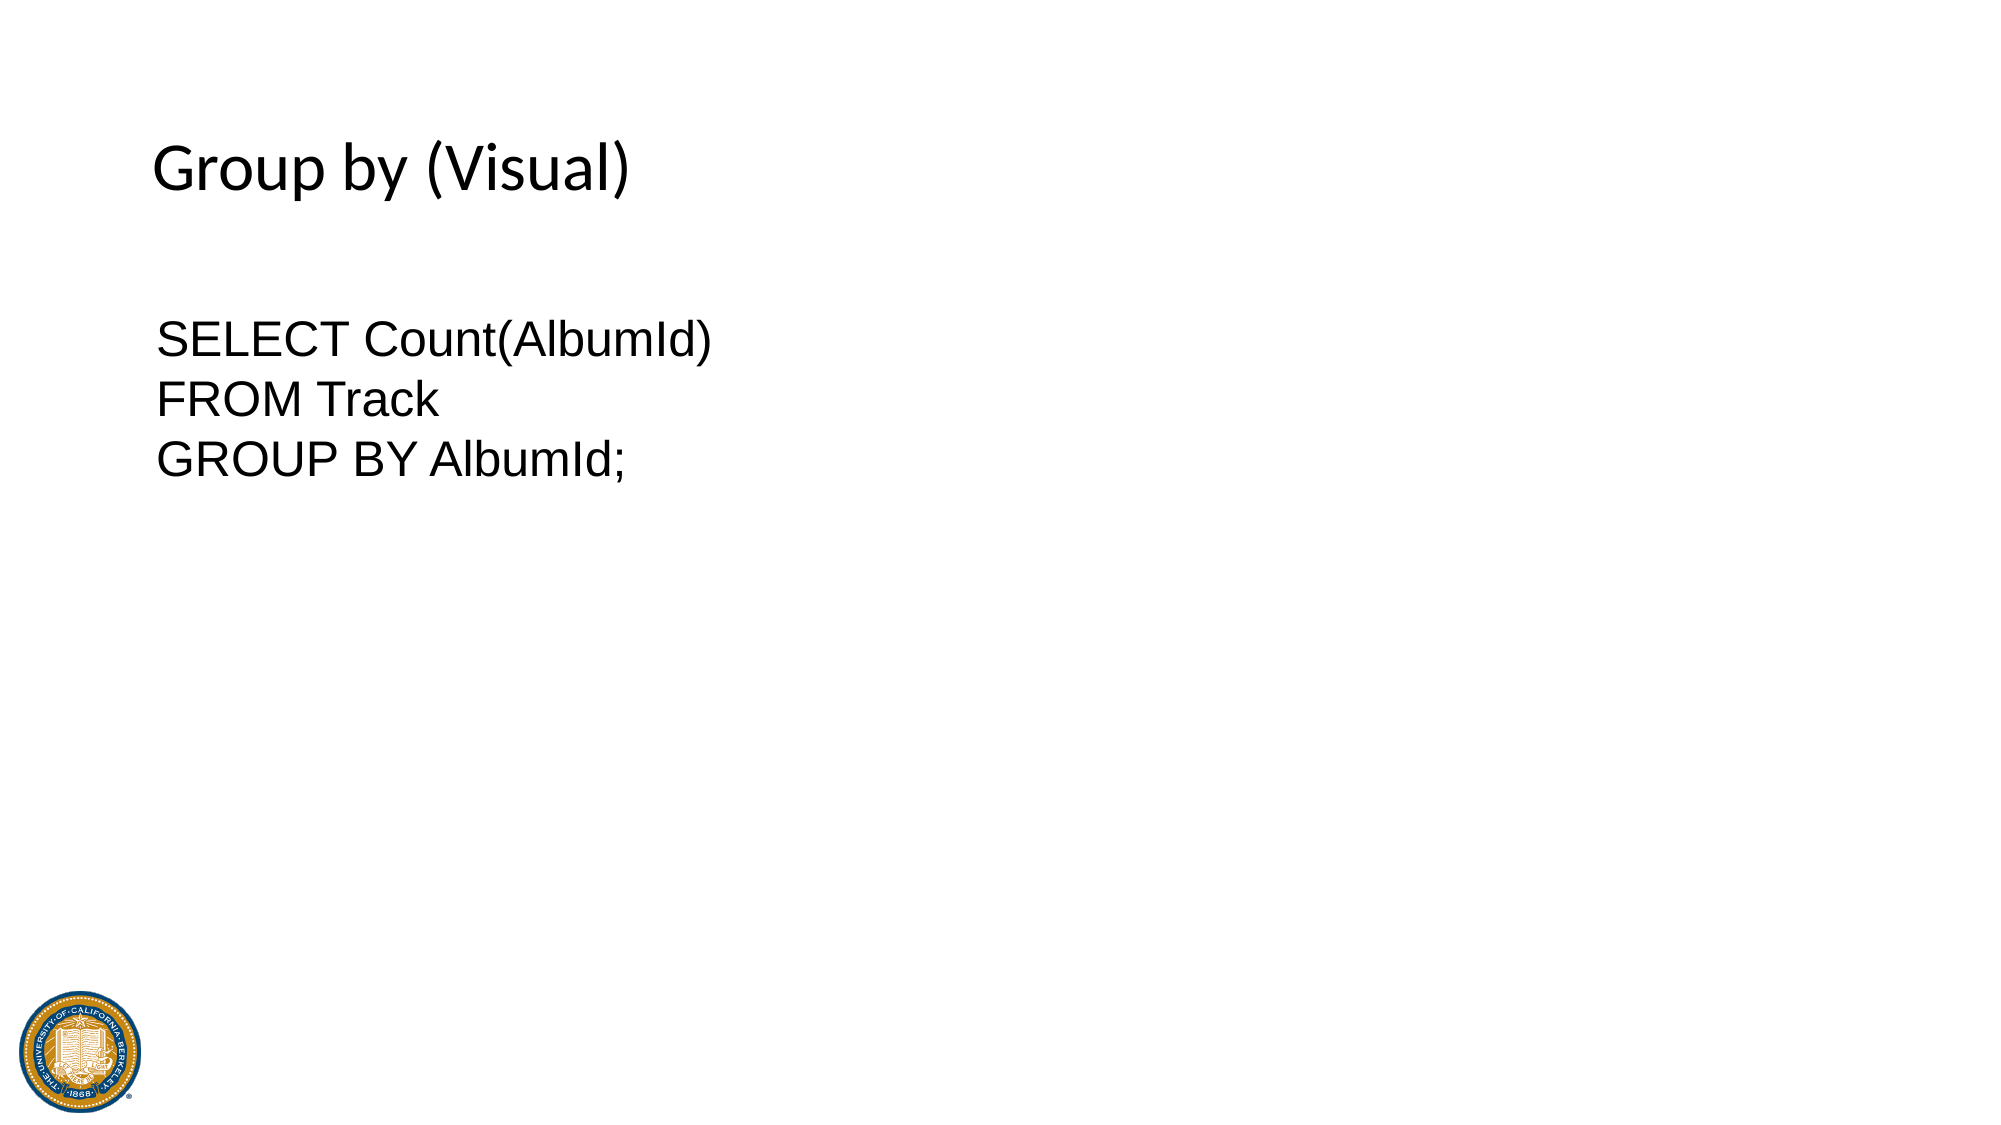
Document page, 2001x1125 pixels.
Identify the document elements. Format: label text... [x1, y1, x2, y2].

title Group by (Visual) [137, 59, 1863, 278]
text_box SELECT Count(AlbumId) FROM Track GROUP BY AlbumId; [141, 299, 729, 495]
picture [19, 991, 141, 1113]
